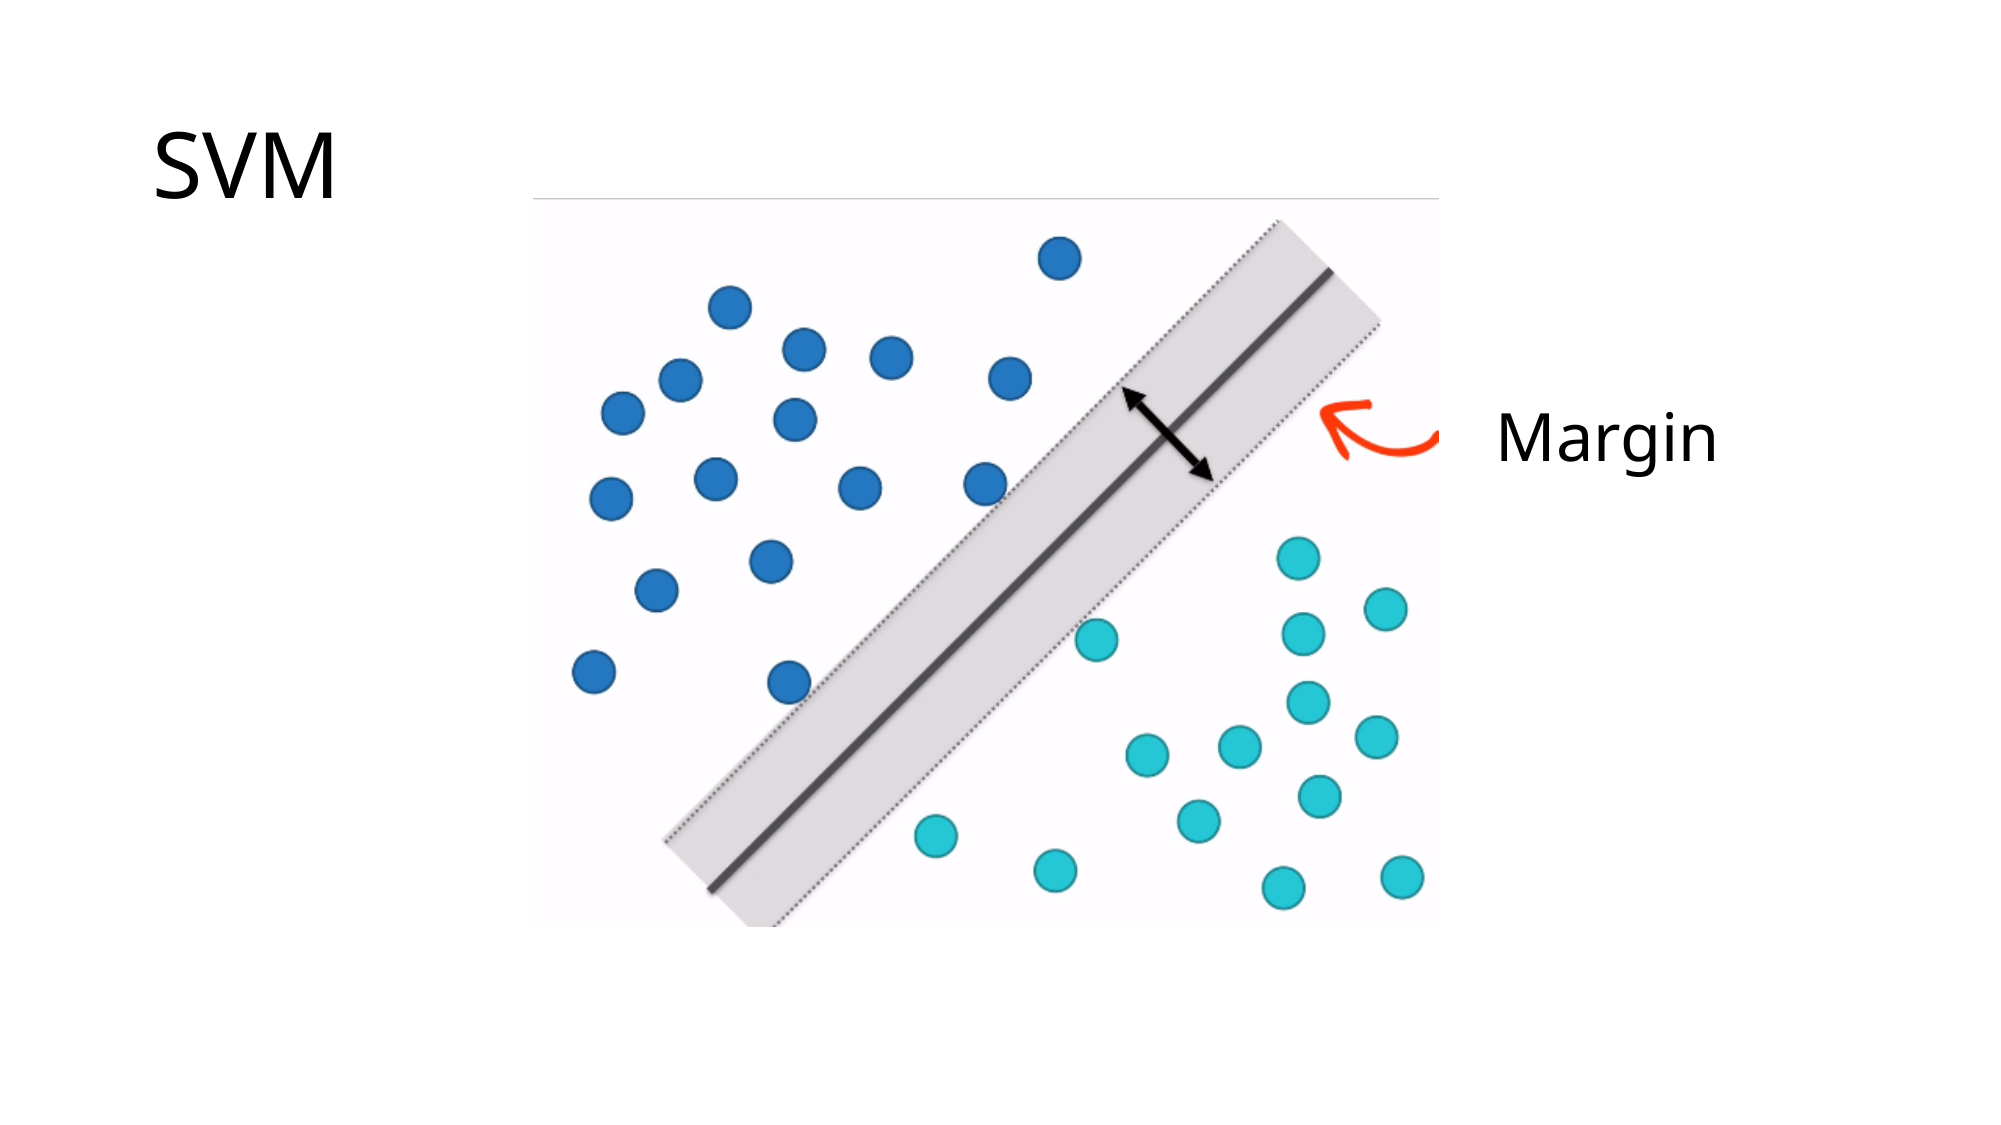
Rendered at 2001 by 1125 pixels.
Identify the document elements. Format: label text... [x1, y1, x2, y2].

text_box Margin [1480, 387, 1735, 483]
picture [533, 198, 1439, 927]
title SVM [137, 59, 1863, 278]
